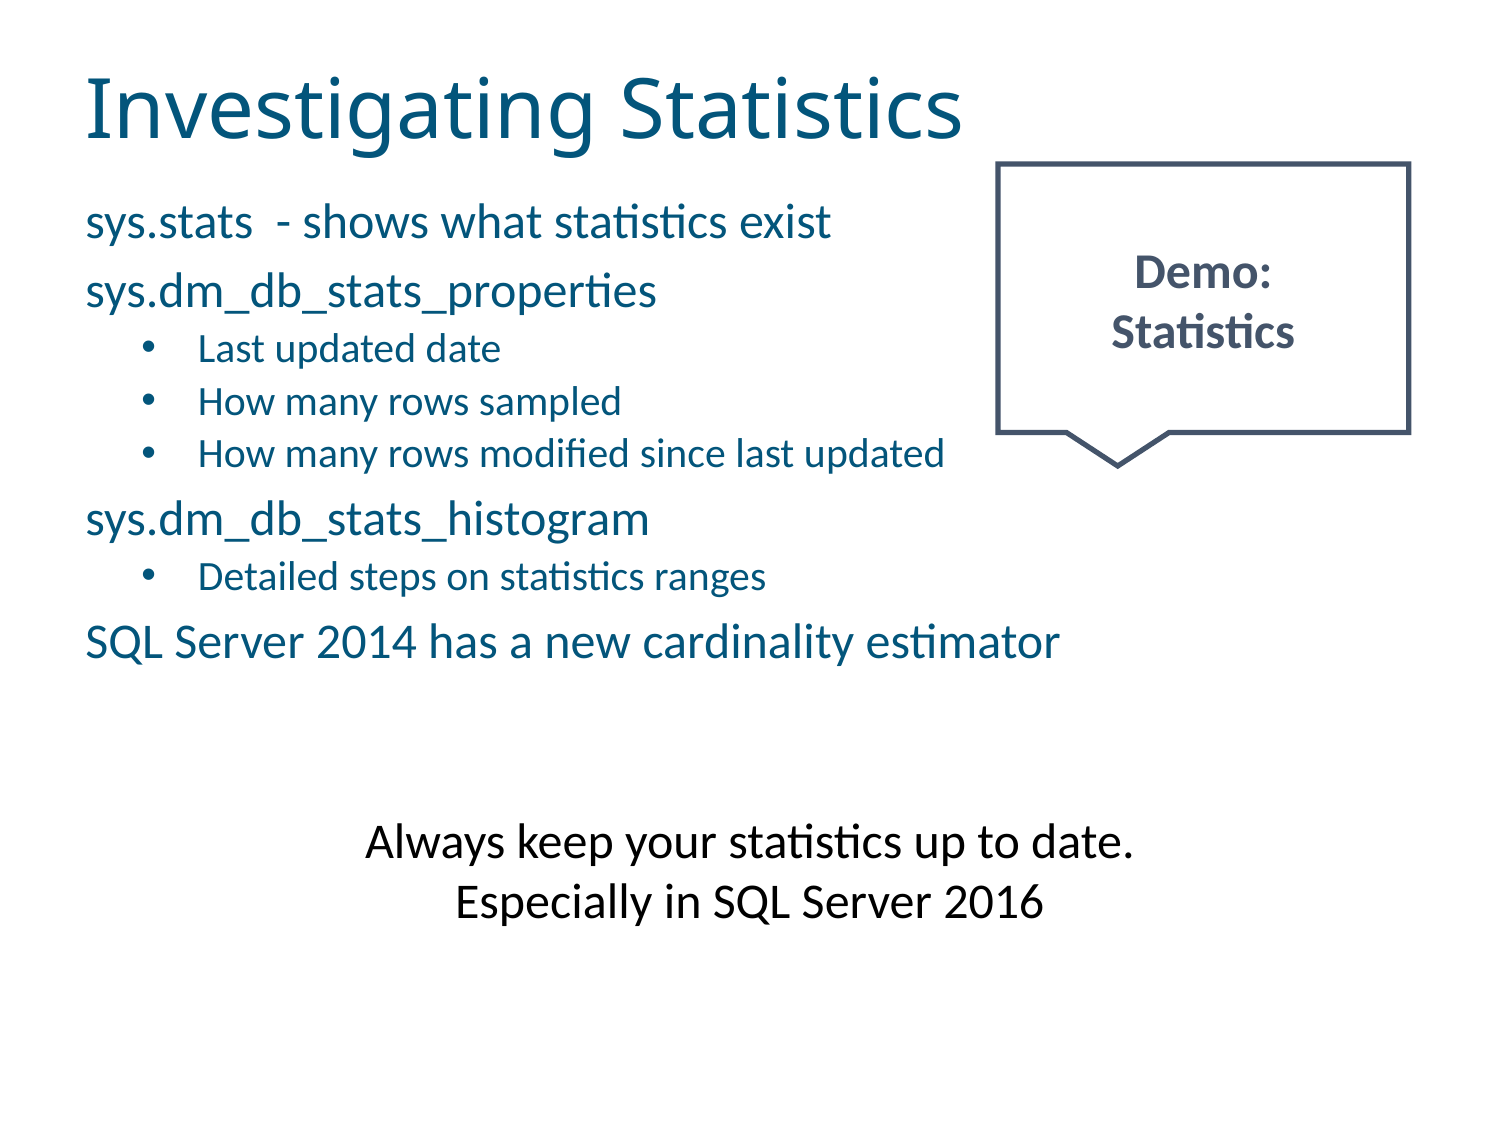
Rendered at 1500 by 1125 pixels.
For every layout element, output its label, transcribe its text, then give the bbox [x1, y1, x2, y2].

text_box Always keep your statistics up to date. Especially in SQL Server 2016 [348, 801, 1152, 936]
list sys.stats - shows what statistics exist sys.dm_db_stats_properties Last updated date How many rows sampled How many rows modified since last updated sys.dm_db_stats_histogram Detailed steps on statistics ranges SQL Server 2014 has a new cardinality estimator [70, 187, 1430, 1020]
title Investigating Statistics [70, 58, 1430, 164]
text_box Demo: Statistics [996, 163, 1410, 468]
